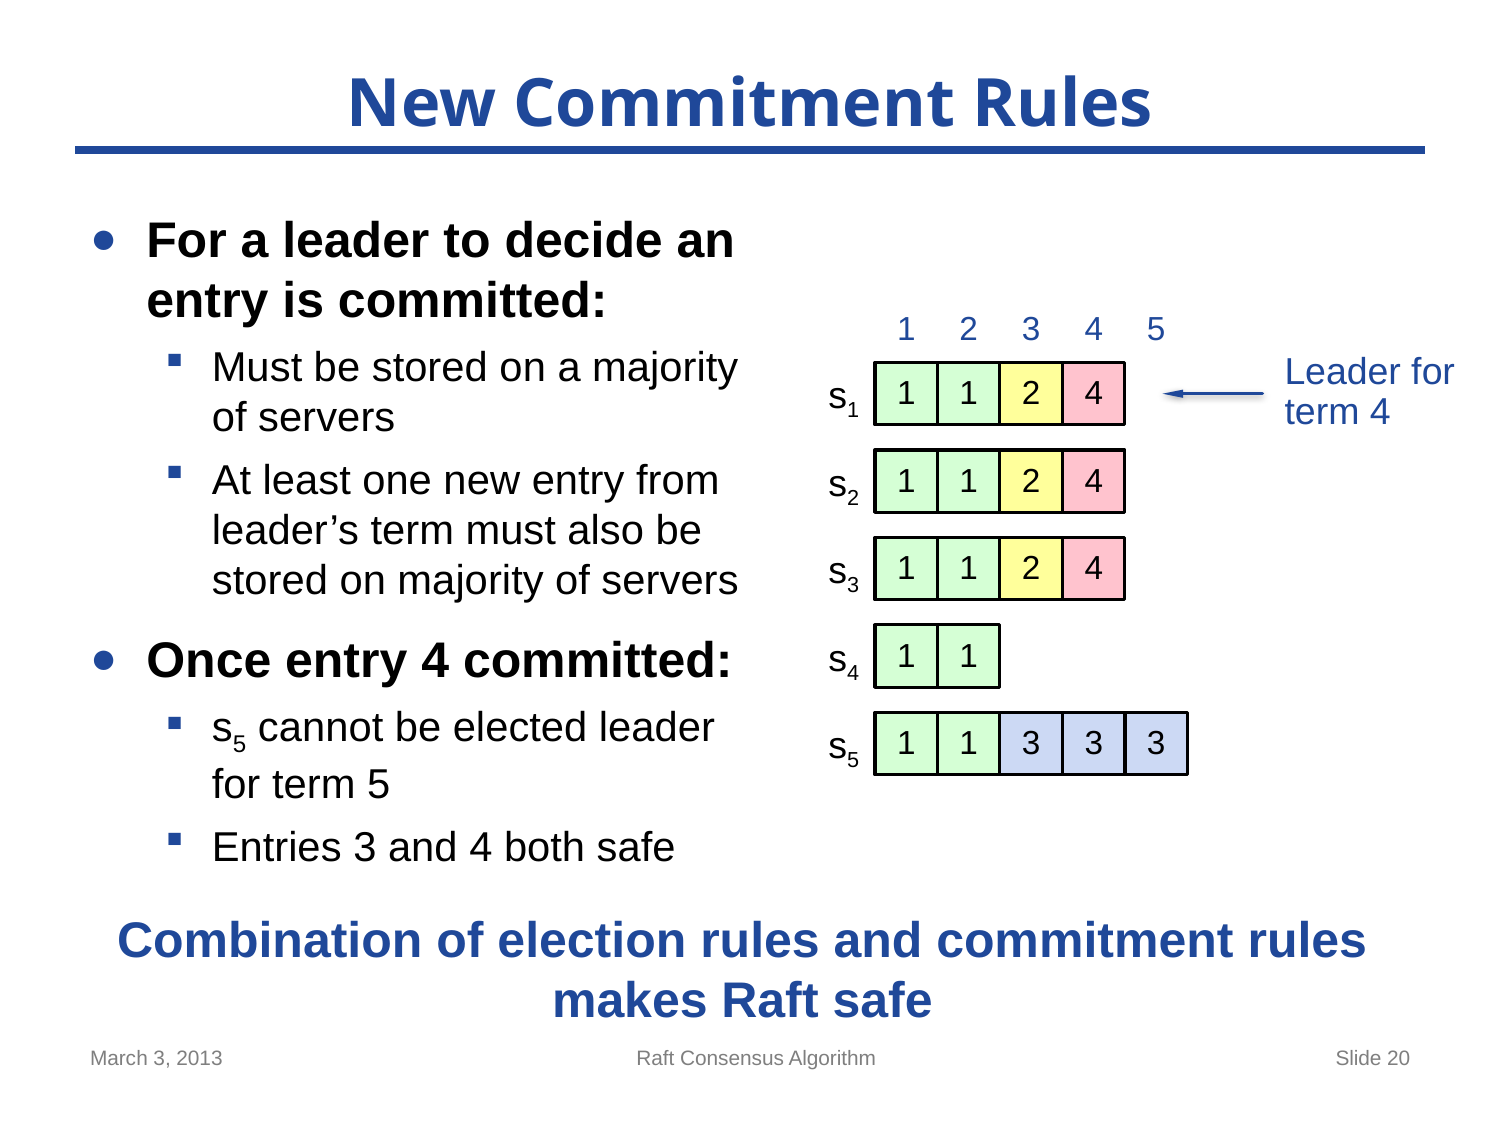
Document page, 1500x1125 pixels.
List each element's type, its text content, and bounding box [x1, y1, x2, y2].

list For a leader to decide an entry is committed: Must be stored on a majority of servers At least one new entry from leader’s term must also be stored on majority of servers Once entry 4 committed: s5 cannot be elected leader for term 5 Entries 3 and 4 both safe [75, 200, 775, 900]
title New Commitment Rules [50, 50, 1450, 150]
text_box 2 [937, 299, 999, 355]
text_box 1 [935, 448, 998, 514]
text_box 1 [935, 623, 1002, 689]
text_box 1 [873, 623, 935, 689]
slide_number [75, 1037, 425, 1103]
text_box 4 [1060, 535, 1127, 602]
text_box s3 [812, 545, 875, 598]
slide_number Slide 20 [1074, 1037, 1425, 1103]
text_box 1 [873, 710, 935, 777]
text_box 1 [873, 535, 935, 602]
text_box 1 [935, 535, 998, 602]
text_box 3 [1123, 710, 1189, 777]
text_box 1 [935, 360, 998, 427]
text_box s1 [812, 370, 875, 423]
text_box 2 [998, 360, 1060, 427]
text_box 1 [873, 448, 935, 514]
text_box 4 [1060, 360, 1127, 427]
text_box 1 [874, 299, 937, 355]
text_box 2 [998, 448, 1060, 514]
text_box 1 [935, 710, 998, 777]
text_box s4 [812, 633, 875, 685]
text_box 3 [999, 299, 1062, 355]
text_box Combination of election rules and commitment rules makes Raft safe [102, 899, 1383, 1035]
footer Raft Consensus Algorithm [474, 1037, 1038, 1103]
text_box 3 [998, 710, 1060, 777]
text_box s2 [812, 458, 875, 510]
text_box 3 [1060, 710, 1123, 777]
text_box 4 [1062, 299, 1124, 355]
text_box 4 [1060, 448, 1127, 514]
text_box s5 [812, 720, 875, 773]
text_box 1 [873, 360, 935, 427]
text_box Leader for term 4 [1284, 352, 1498, 433]
text_box 5 [1124, 299, 1188, 355]
text_box 2 [998, 535, 1060, 602]
